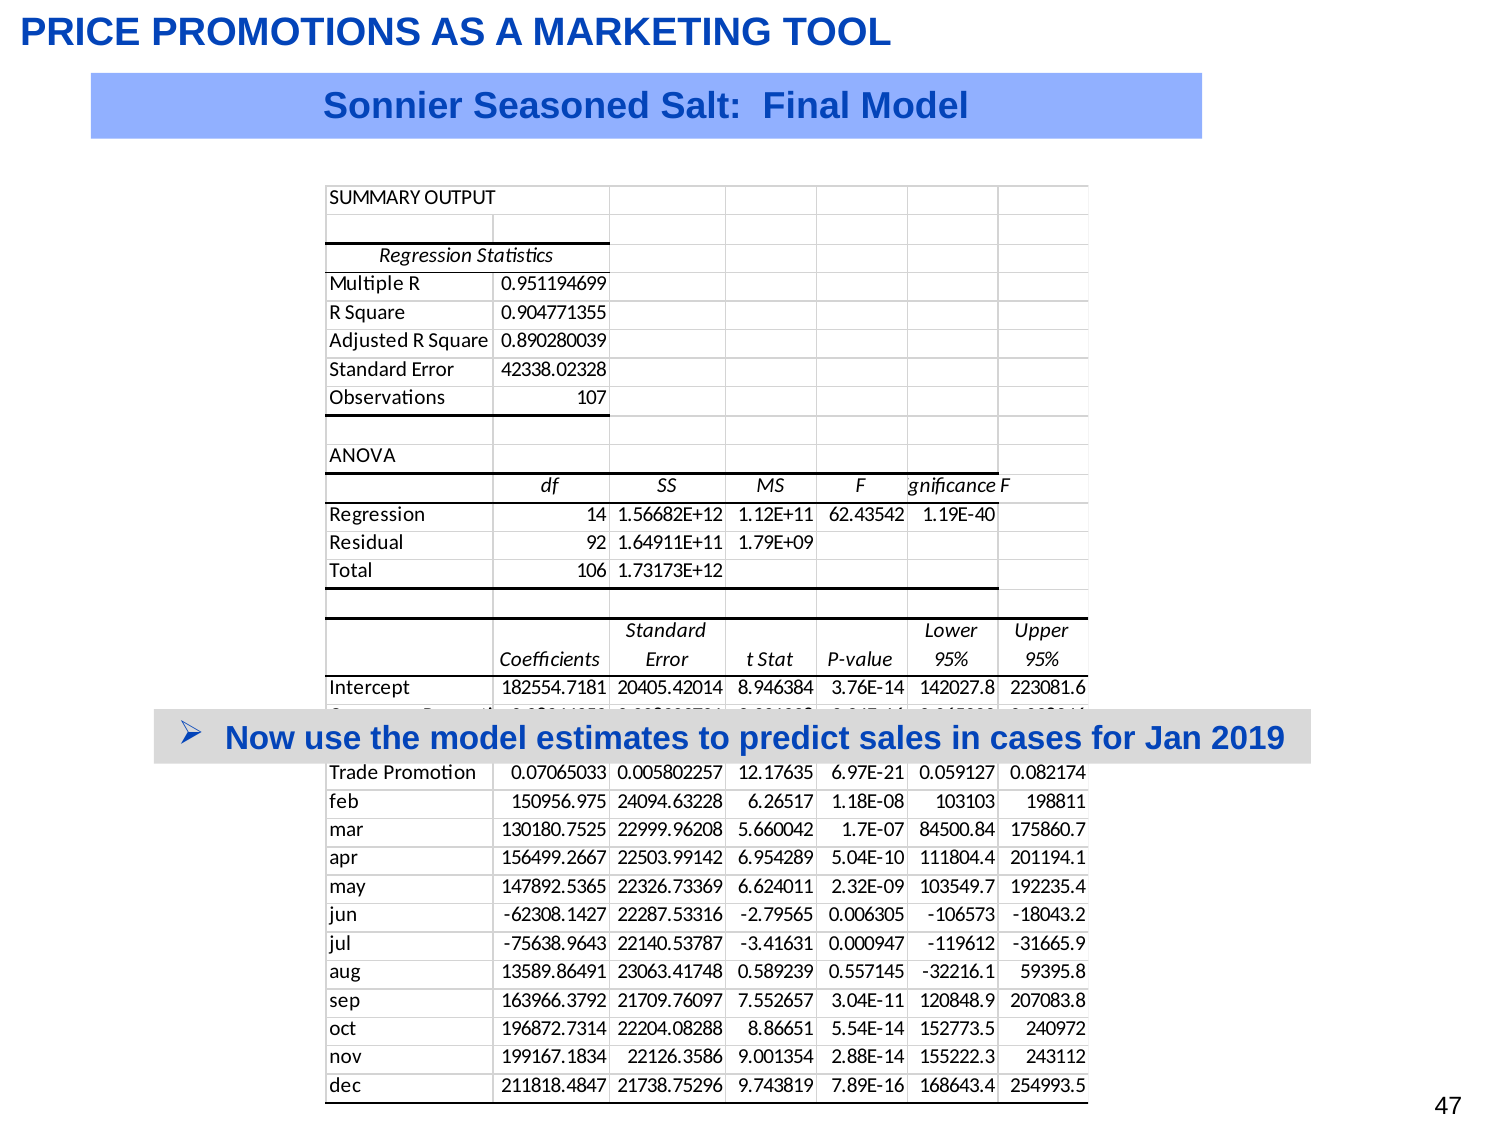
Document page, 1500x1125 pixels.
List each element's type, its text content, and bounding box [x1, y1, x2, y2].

text_box Sonnier Seasoned Salt: Final Model [90, 72, 1203, 139]
text_box PRICE PROMOTIONS AS A MARKETING TOOL [20, 5, 1463, 53]
text_box Now use the model estimates to predict sales in cases for Jan 2019 [153, 709, 319, 764]
text_box Now use the model estimates to predict sales in cases for Jan 2019 [1094, 709, 1311, 764]
picture [324, 185, 1090, 1106]
slide_number 46 [1149, 1089, 1463, 1121]
